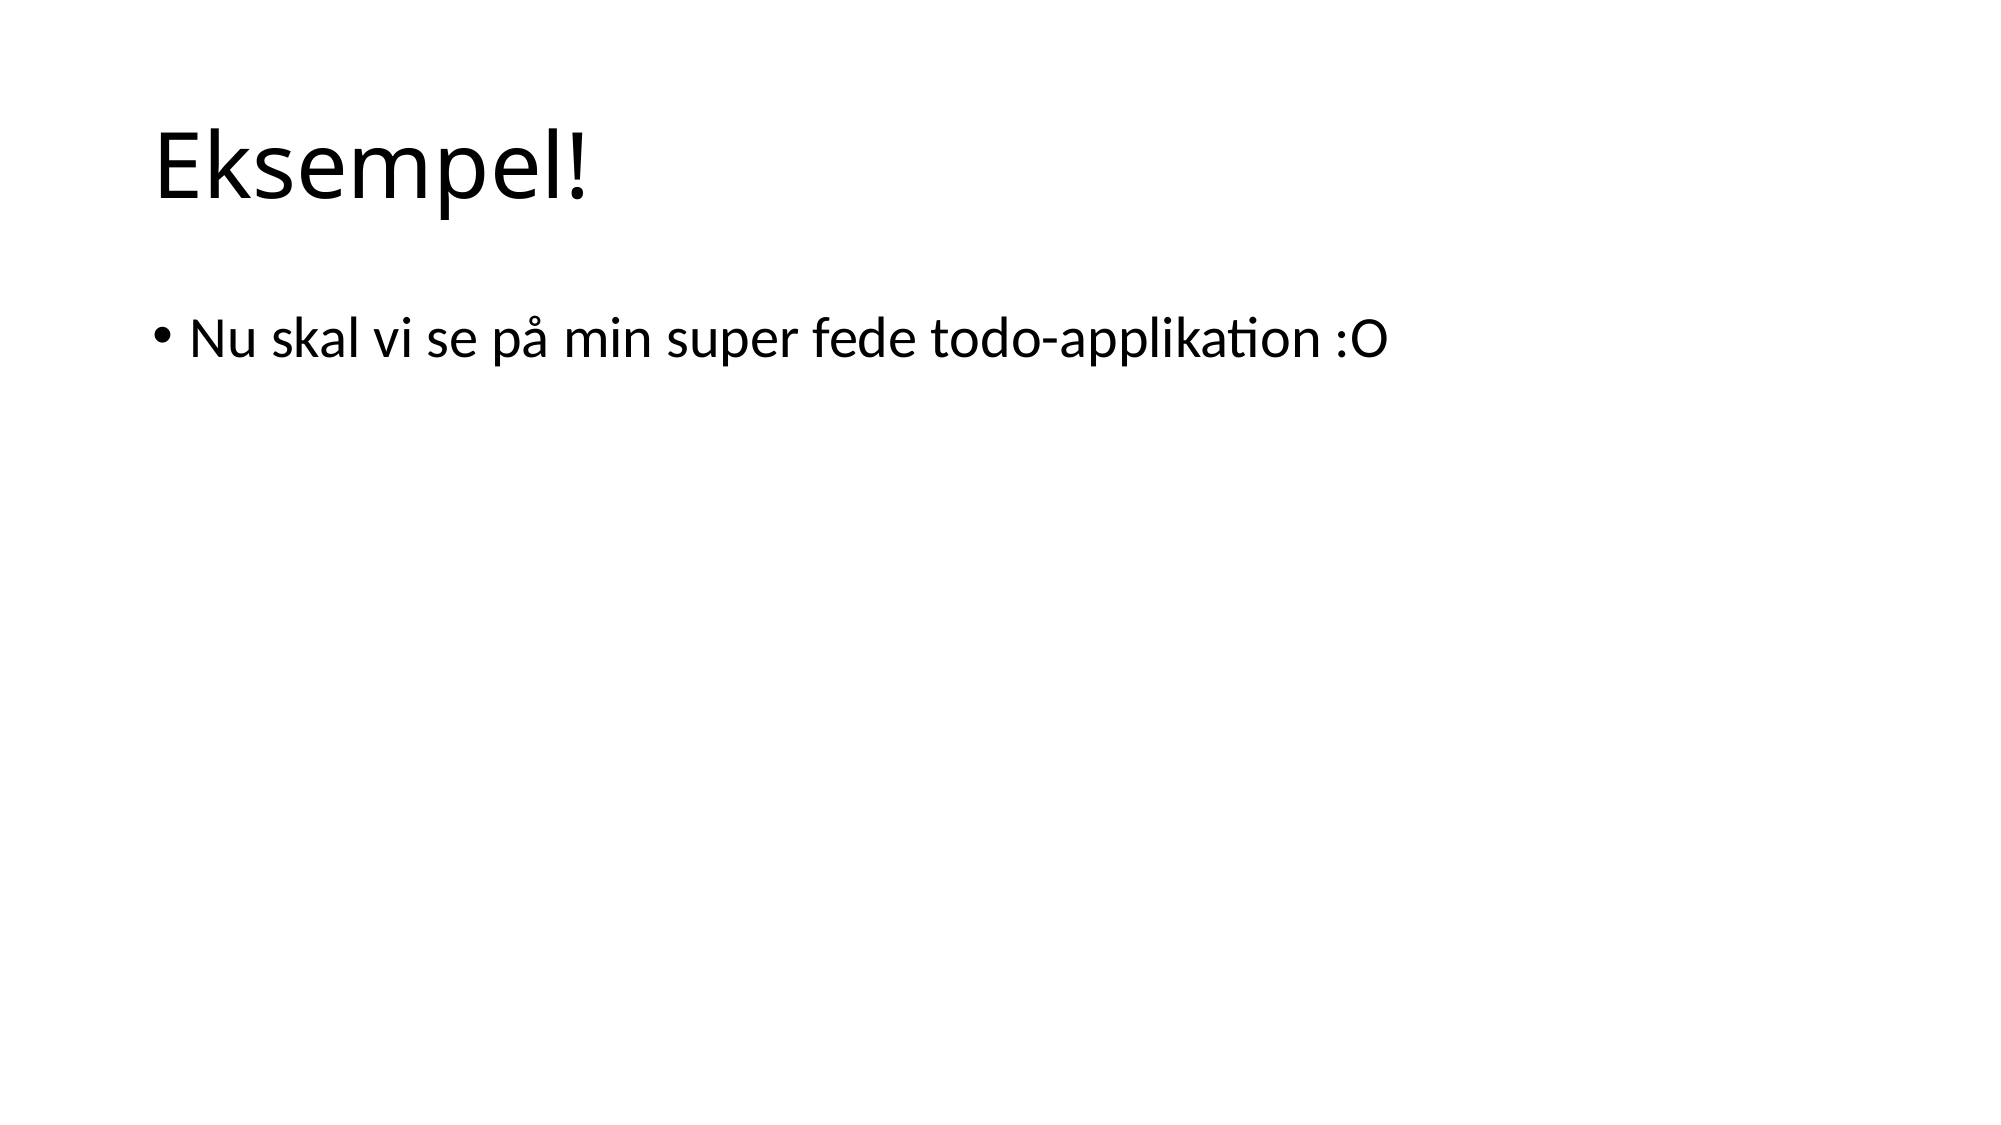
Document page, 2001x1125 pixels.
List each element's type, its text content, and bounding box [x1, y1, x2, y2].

title Eksempel! [137, 59, 1863, 278]
list Nu skal vi se på min super fede todo-applikation :O [137, 299, 1863, 1014]
